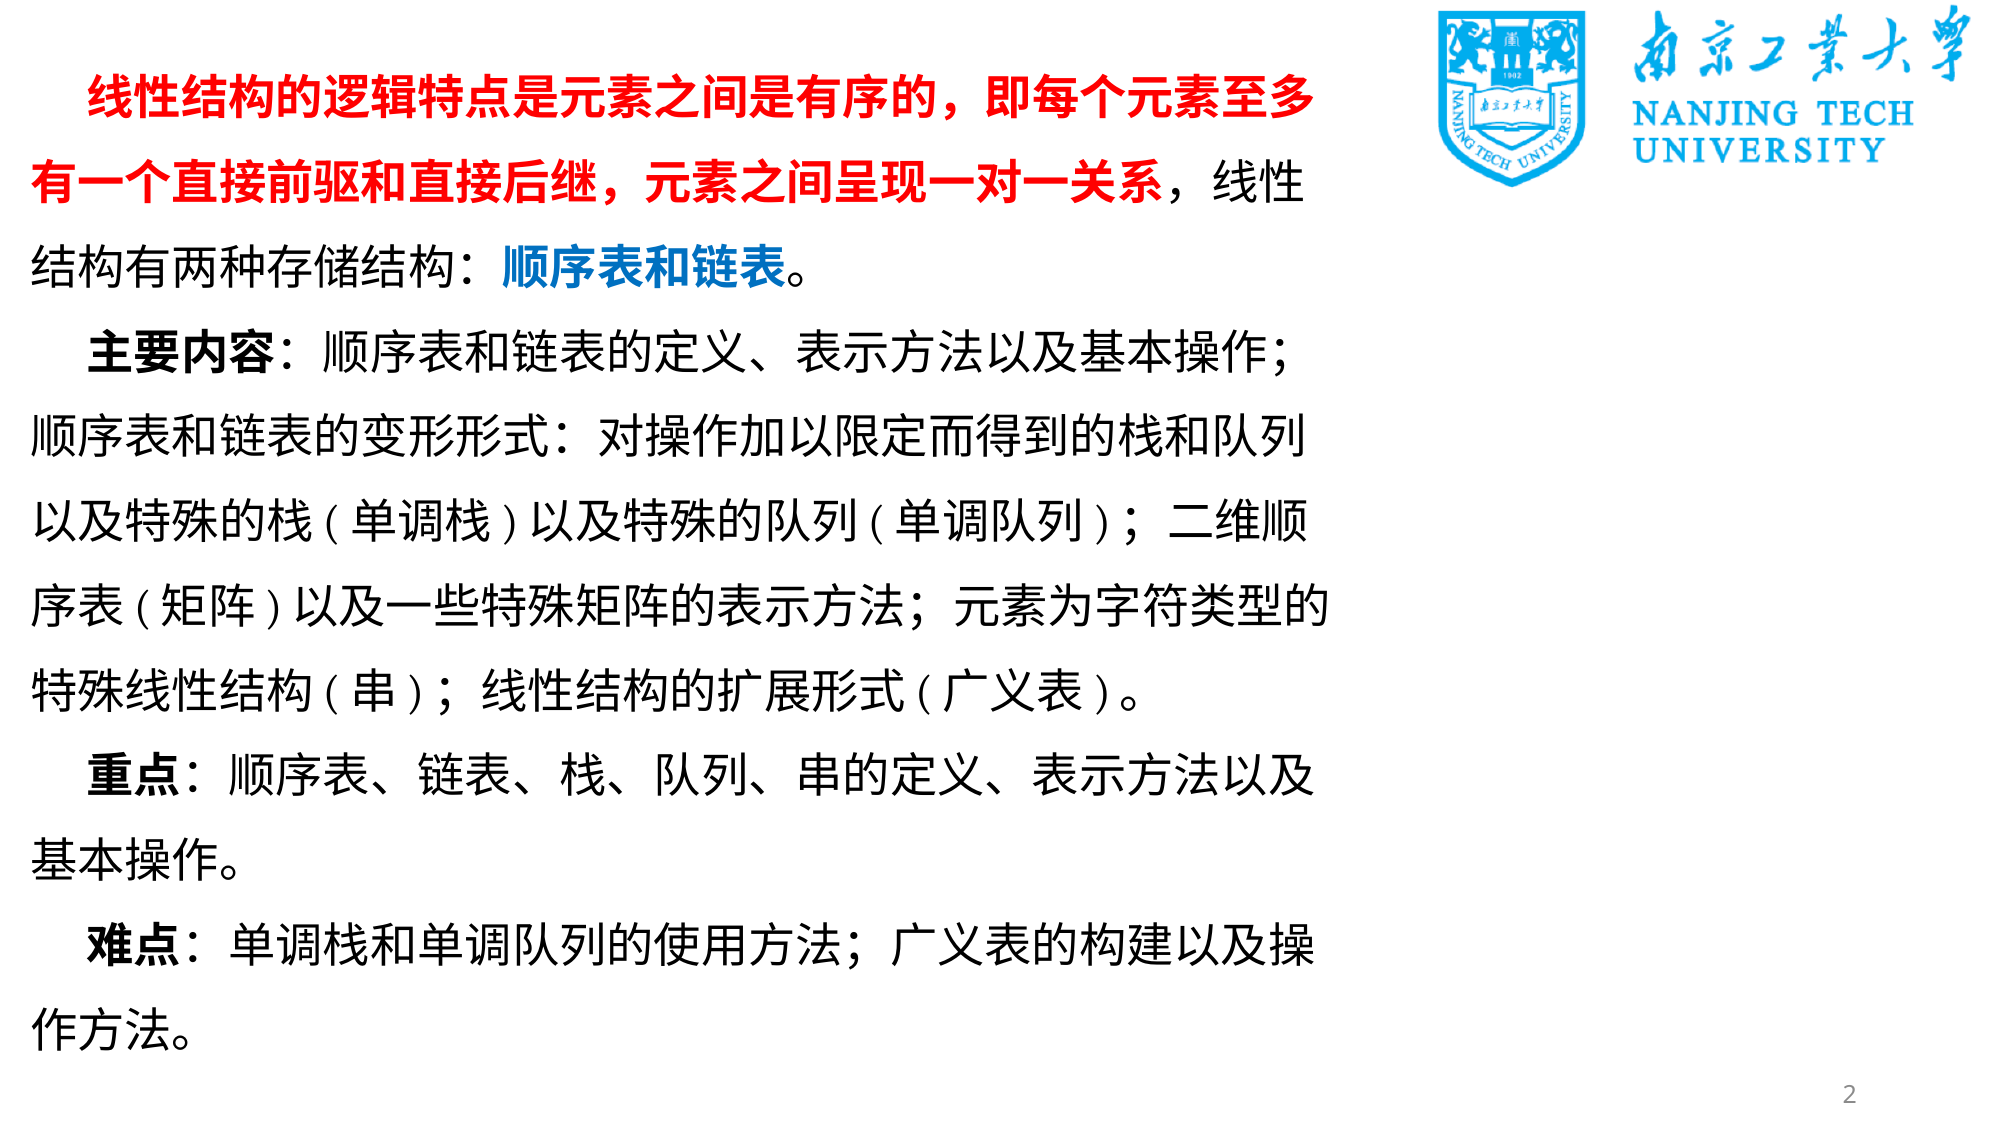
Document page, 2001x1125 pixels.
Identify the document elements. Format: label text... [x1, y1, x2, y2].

picture [1434, 0, 2001, 191]
list 线性结构的逻辑特点是元素之间是有序的，即每个元素至多有一个直接前驱和直接后继，元素之间呈现一对一关系，线性结构有两种存储结构：顺序表和链表。 主要内容：顺序表和链表的定义、表示方法以及基本操作；顺序表和链表的变形形式：对操作加以限定而得到的栈和队列以及特殊的栈(单调栈)以及特殊的队列(单调队列)；二维顺序表(矩阵)以及一些特殊矩阵的表示方法；元素为字符类型的特殊线性结构(串)；线性结构的扩展形式(广义表)。 重点：顺序表、链表、栈、队列、串的定义、表示方法以及基本操作。 难点：单调栈和单调队列的使用方法；广义表的构建以及操作方法。 [15, 32, 1367, 1086]
slide_number 2 [1421, 1066, 1872, 1125]
